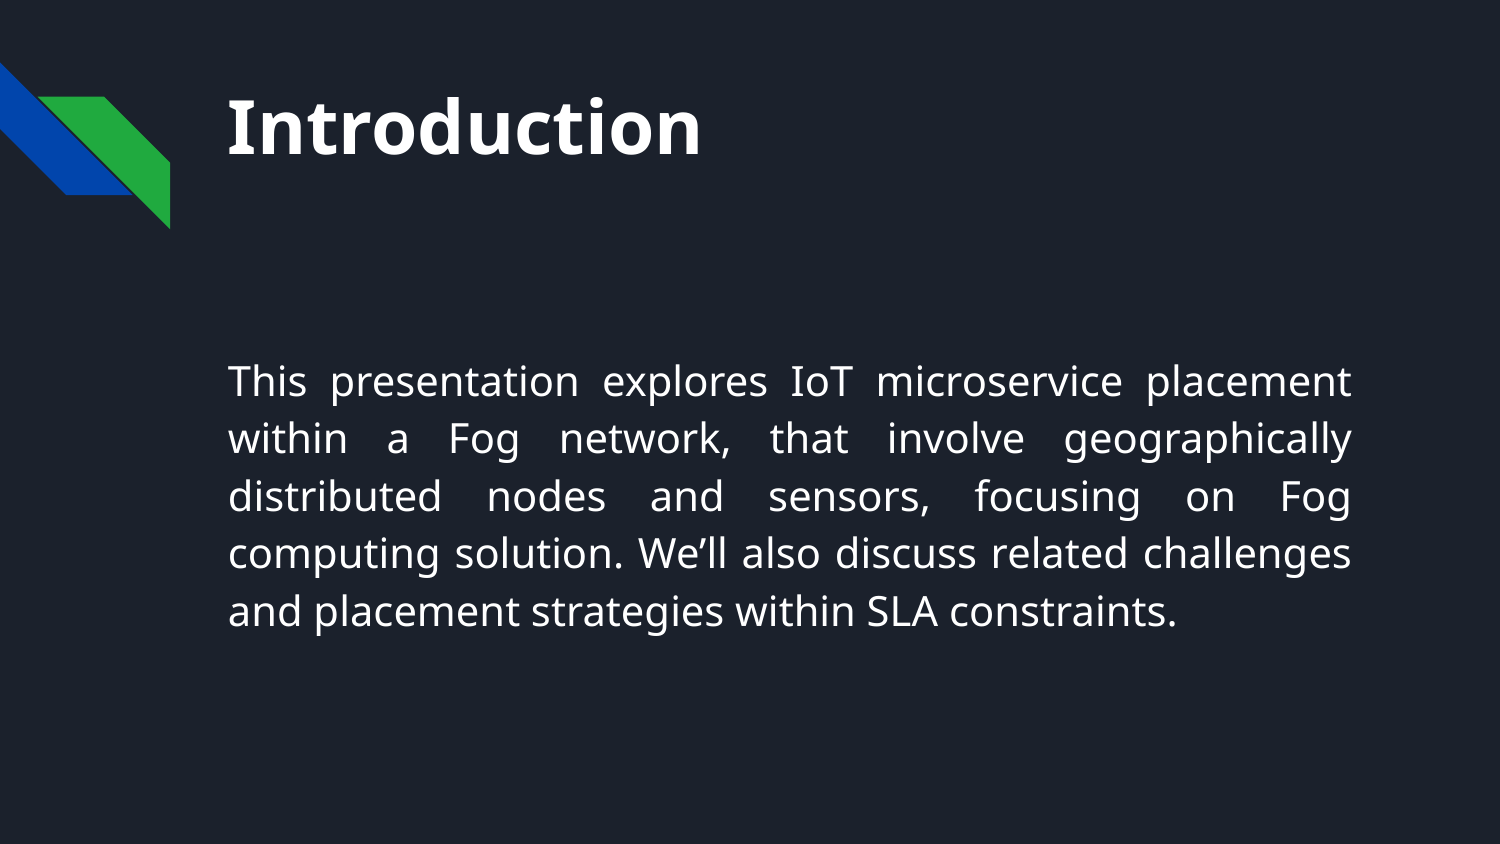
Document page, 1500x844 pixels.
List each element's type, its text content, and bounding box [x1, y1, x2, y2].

list This presentation explores IoT microservice placement within a Fog network, that involve geographically distributed nodes and sensors, focusing on Fog computing solution. We’ll also discuss related challenges and placement strategies within SLA constraints. [212, 257, 1368, 735]
title Introduction [212, 64, 1368, 215]
